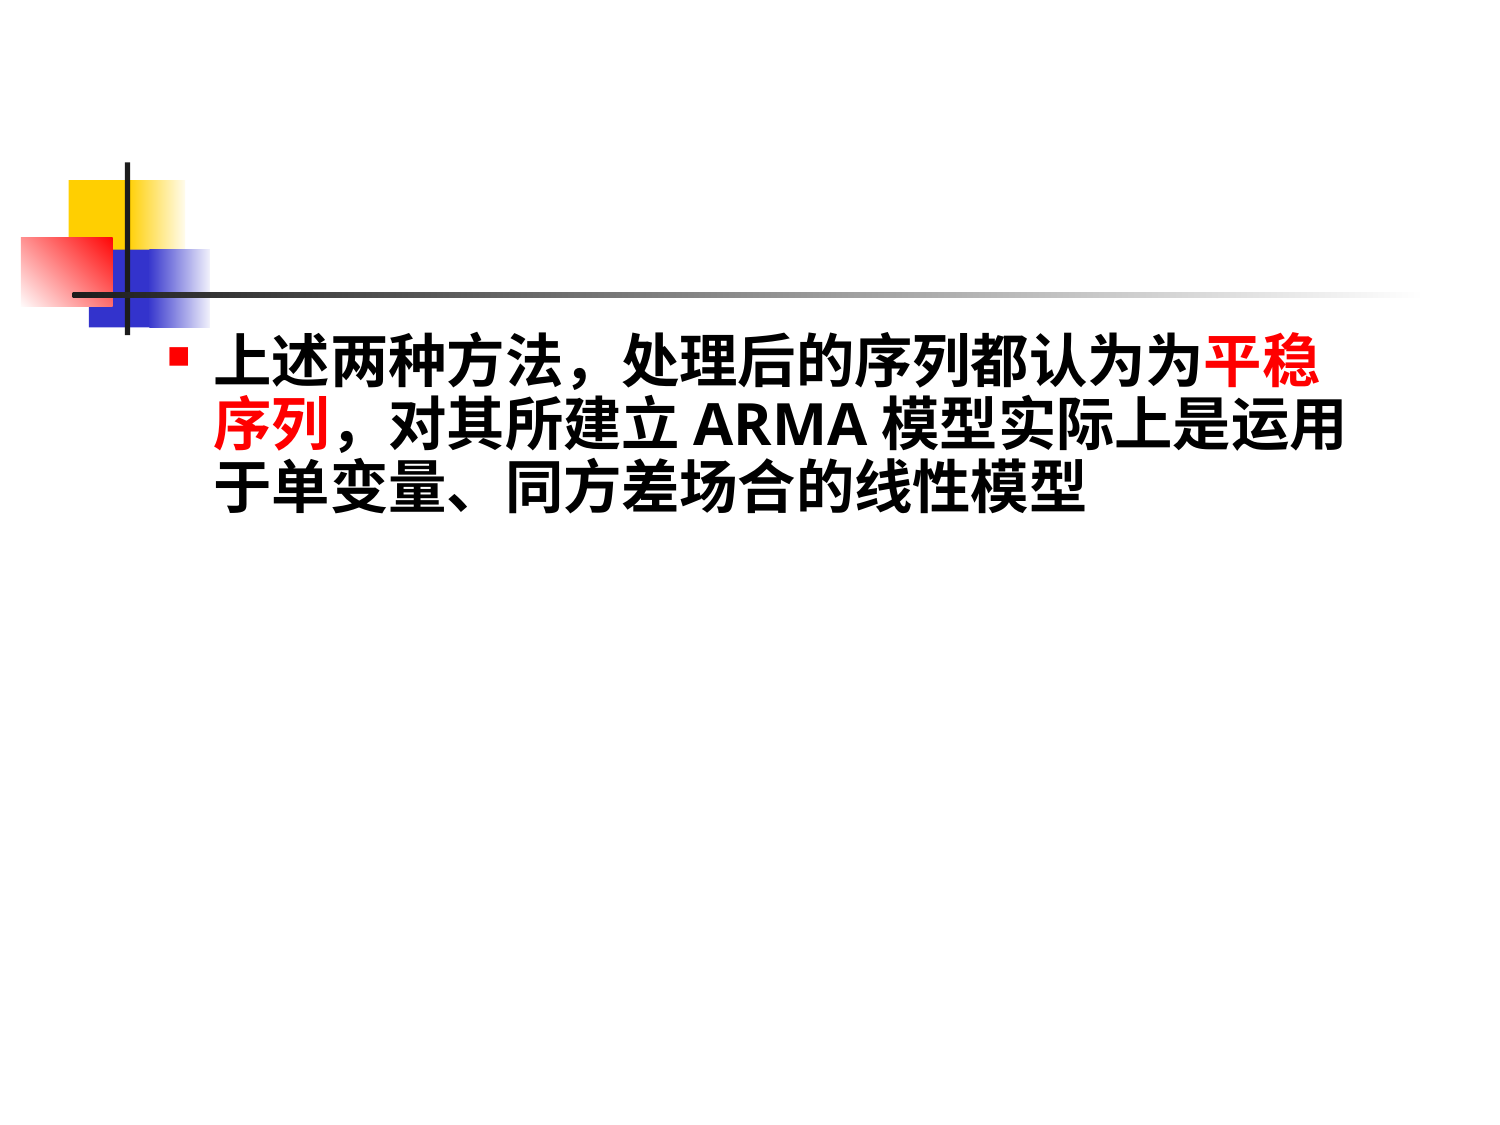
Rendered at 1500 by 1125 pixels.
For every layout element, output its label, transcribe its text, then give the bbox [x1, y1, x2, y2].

list 上述两种方法，处理后的序列都认为为平稳序列，对其所建立ARMA模型实际上是运用于单变量、同方差场合的线性模型 [76, 243, 1365, 929]
